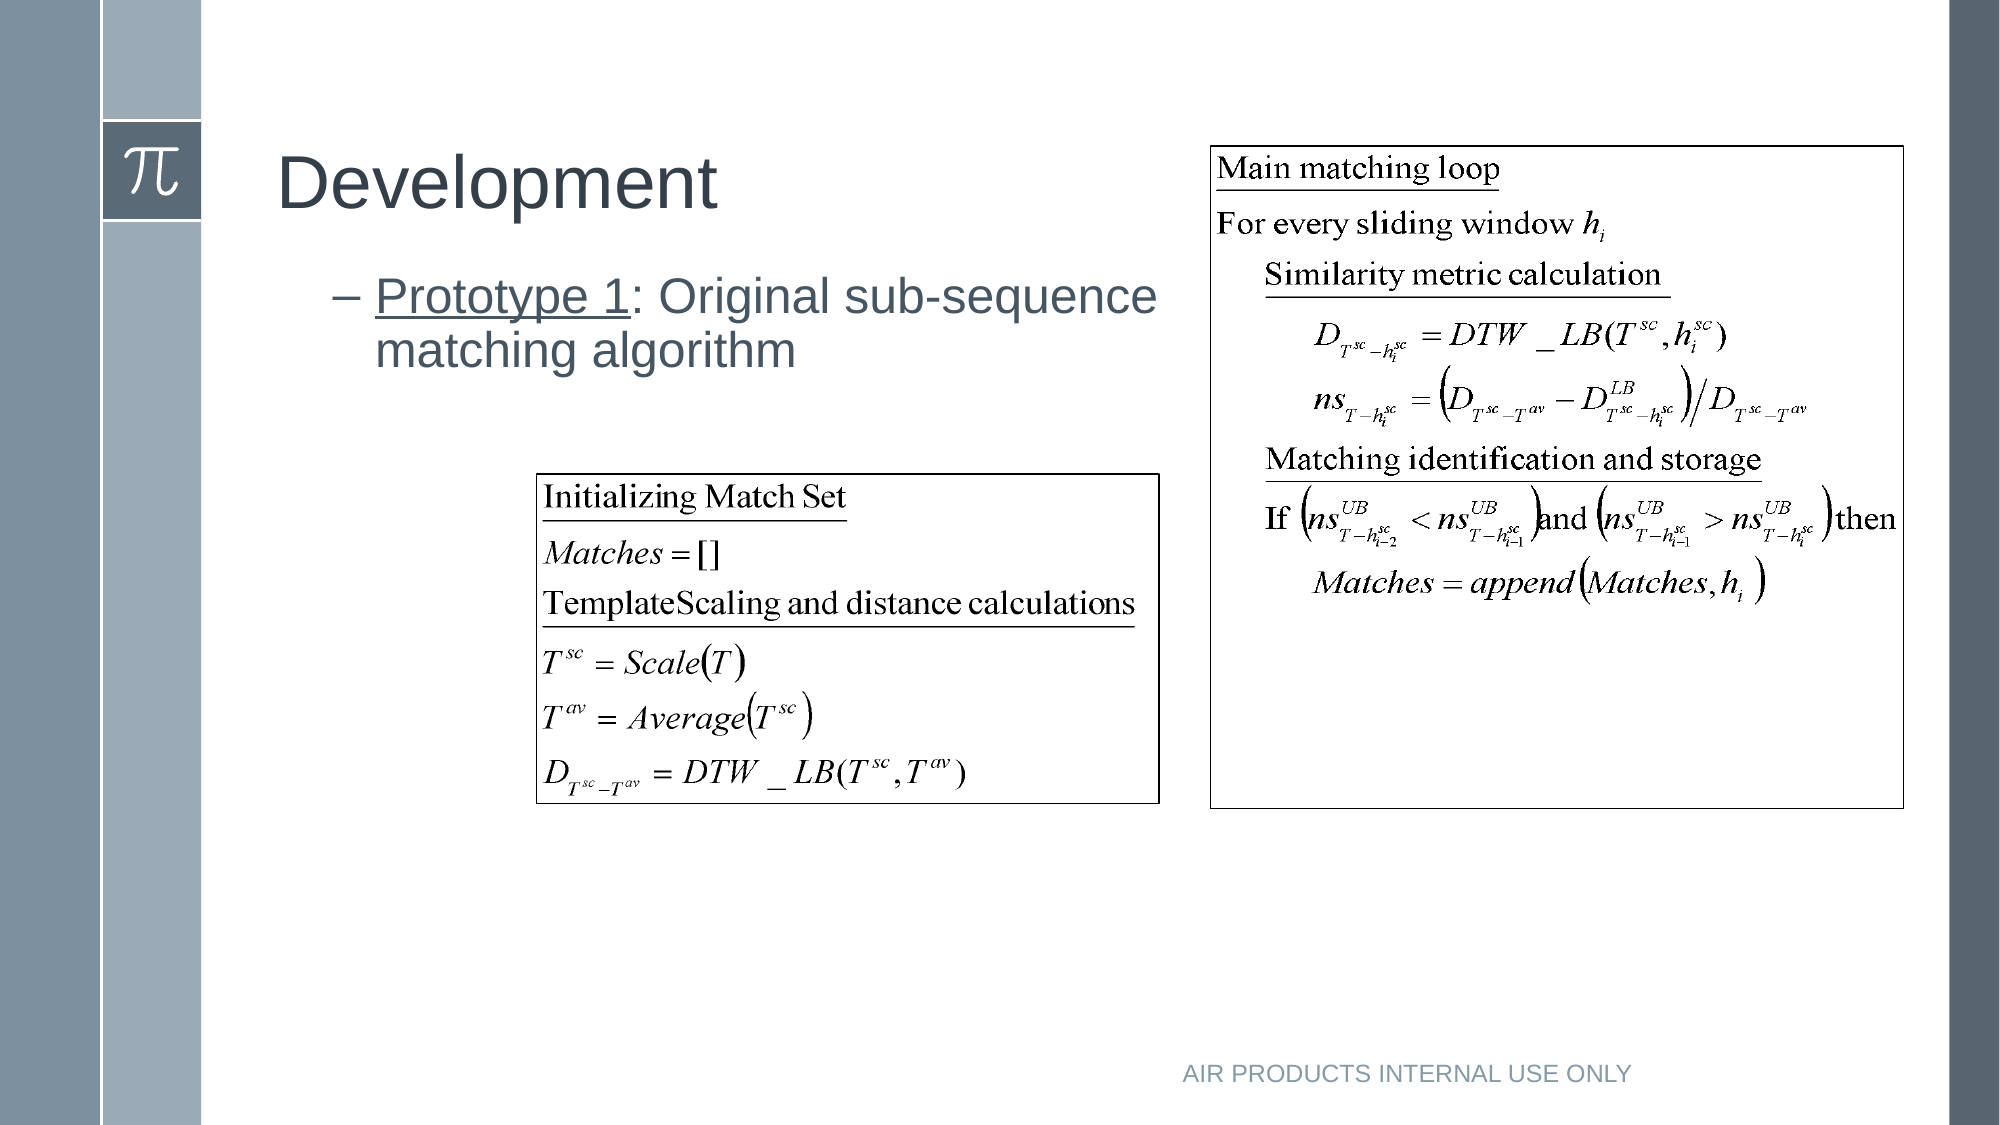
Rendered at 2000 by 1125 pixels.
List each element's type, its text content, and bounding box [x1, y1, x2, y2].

title Development [261, 29, 1867, 233]
picture [1210, 146, 1904, 808]
footer AIR PRODUCTS INTERNAL USE ONLY [1082, 1042, 1734, 1103]
picture [536, 474, 1159, 803]
list Prototype 1: Original sub-sequence matching algorithm [259, 262, 1175, 1013]
